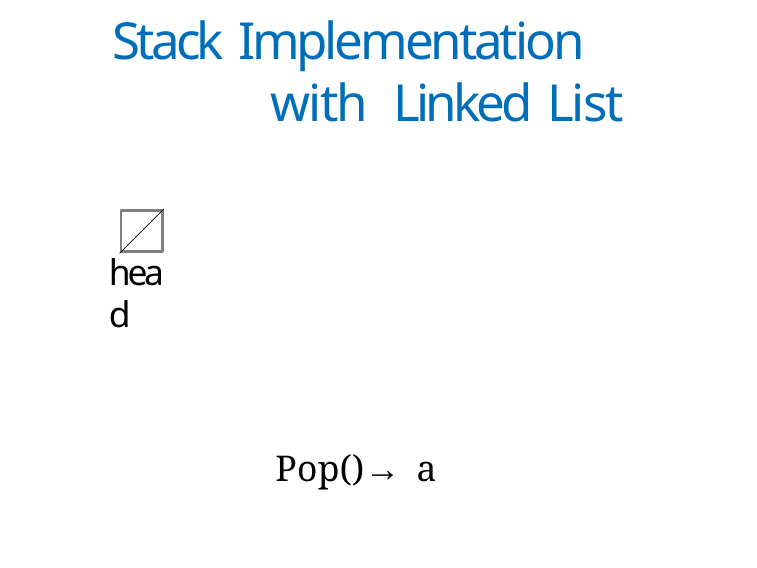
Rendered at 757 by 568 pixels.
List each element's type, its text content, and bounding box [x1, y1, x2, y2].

text_box [127, 211, 163, 247]
text_box head [106, 247, 177, 335]
text_box Pop()→ a [273, 449, 440, 489]
title Stack Implementation with Linked List [110, 6, 647, 132]
text_box [121, 210, 161, 247]
